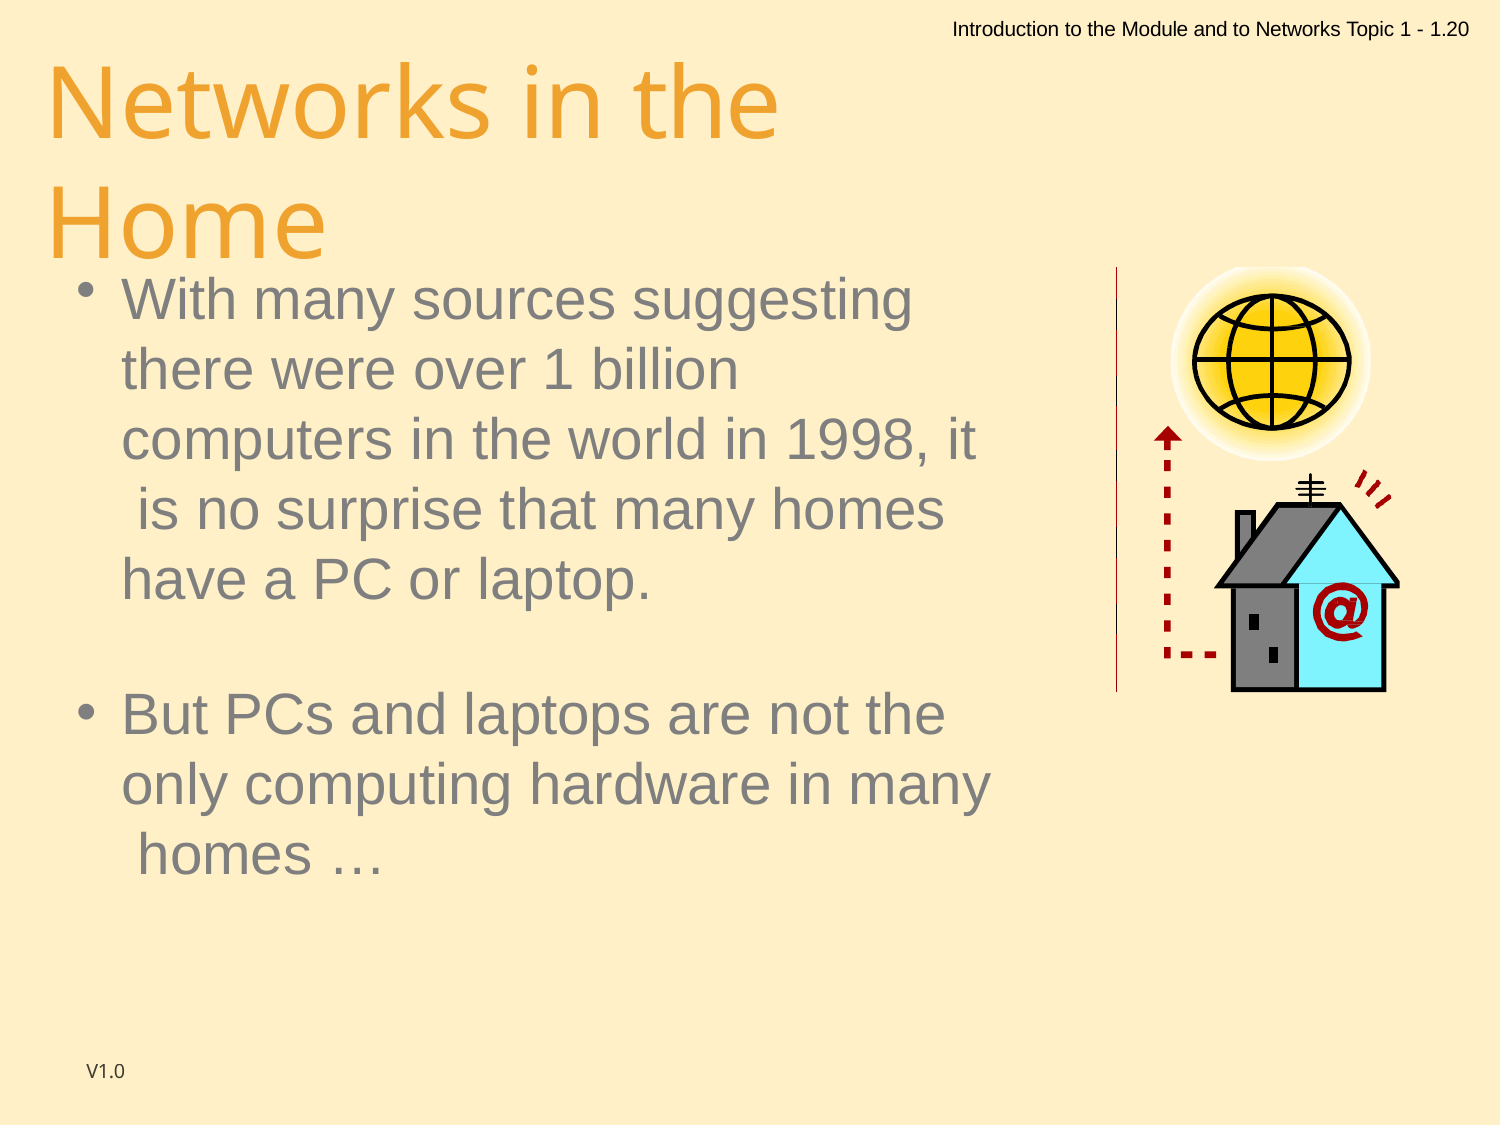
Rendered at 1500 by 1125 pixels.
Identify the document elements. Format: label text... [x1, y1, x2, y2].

text_box [1309, 315, 1326, 326]
text_box [1213, 502, 1400, 693]
text_box [1309, 398, 1326, 409]
text_box [1164, 593, 1171, 605]
text_box [1272, 393, 1306, 402]
text_box [1228, 299, 1268, 340]
text_box [1277, 299, 1318, 425]
text_box [1295, 473, 1327, 507]
text_box [1239, 322, 1271, 332]
text_box [1227, 339, 1234, 349]
text_box [1164, 647, 1171, 659]
text_box [1312, 582, 1369, 642]
text_box [1219, 314, 1235, 325]
text_box [1164, 513, 1171, 525]
text_box [1219, 399, 1235, 410]
text_box [1235, 588, 1295, 688]
text_box [1193, 375, 1201, 384]
text_box [1223, 507, 1336, 584]
text_box [1164, 486, 1171, 498]
text_box [1164, 460, 1171, 472]
text_box [1354, 469, 1392, 509]
text_box [1286, 509, 1395, 688]
text_box Introduction to the Module and to Networks Topic 1 - 1.20 [950, 13, 1488, 41]
text_box [1334, 597, 1339, 608]
text_box [1234, 510, 1256, 559]
text_box With many sources suggesting there were over 1 billion computers in the world in 1998, it is no surprise that many homes have a PC or laptop. But PCs and laptops are not the only computing hardware in many homes … [74, 259, 997, 887]
title Networks in the Home [42, 36, 949, 279]
text_box [1226, 348, 1267, 425]
text_box [1153, 425, 1183, 441]
text_box [1170, 267, 1371, 461]
text_box [1204, 651, 1217, 659]
text_box [1164, 438, 1171, 451]
text_box [1164, 539, 1171, 552]
text_box [1180, 651, 1193, 659]
text_box [1164, 620, 1171, 632]
text_box [1192, 293, 1352, 431]
text_box [1272, 323, 1306, 332]
text_box [1164, 566, 1171, 579]
text_box [1239, 393, 1271, 403]
slide_number V1.0 [84, 887, 591, 1125]
